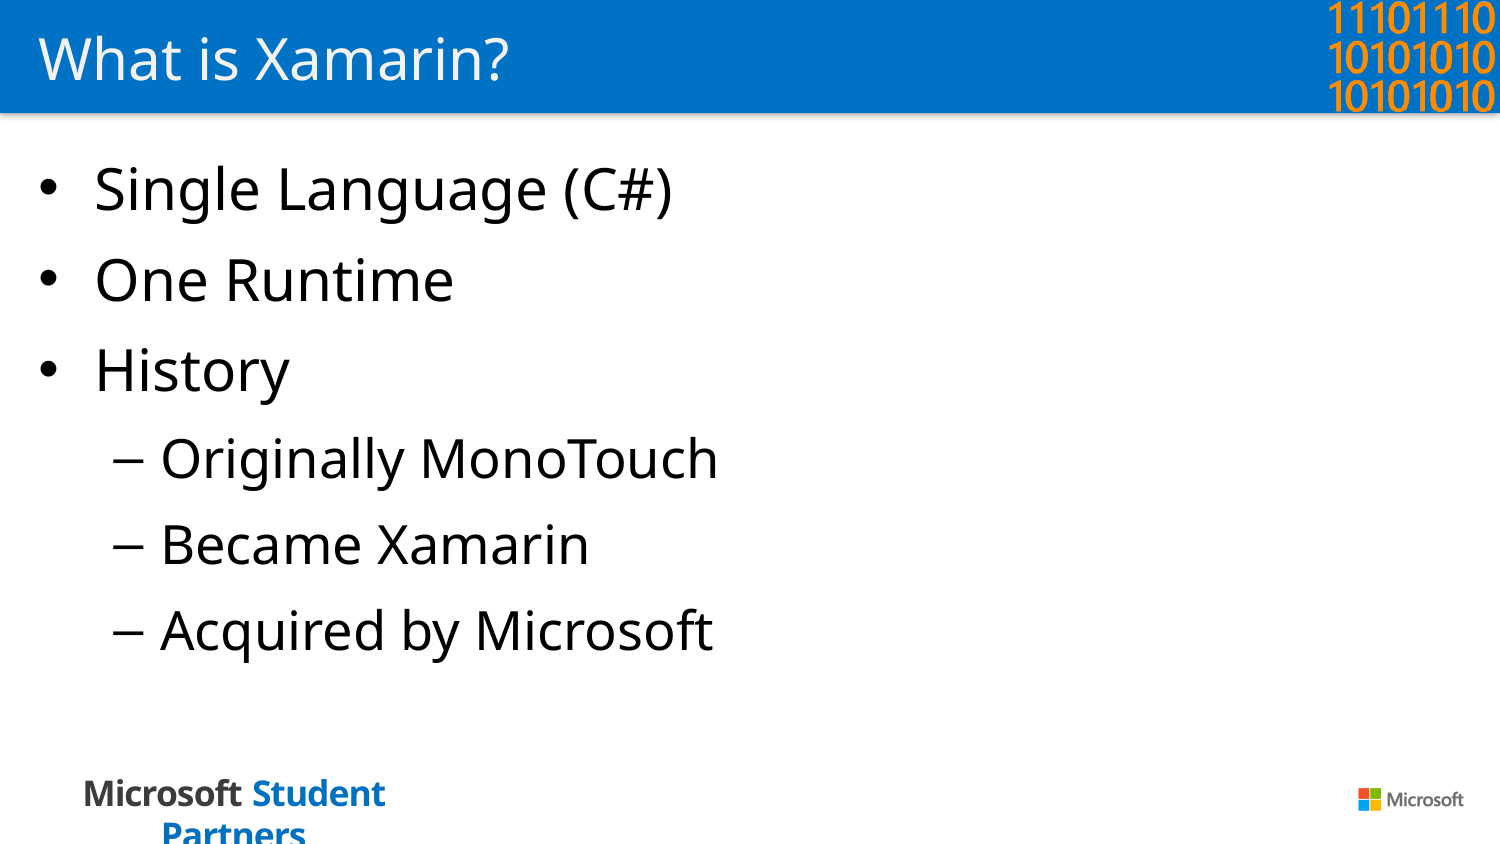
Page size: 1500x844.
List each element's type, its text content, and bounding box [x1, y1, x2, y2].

list Single Language (C#) One Runtime History Originally MonoTouch Became Xamarin Acquired by Microsoft [38, 151, 1463, 735]
picture [0, 0, 1500, 844]
title What is Xamarin? [38, 23, 1285, 90]
